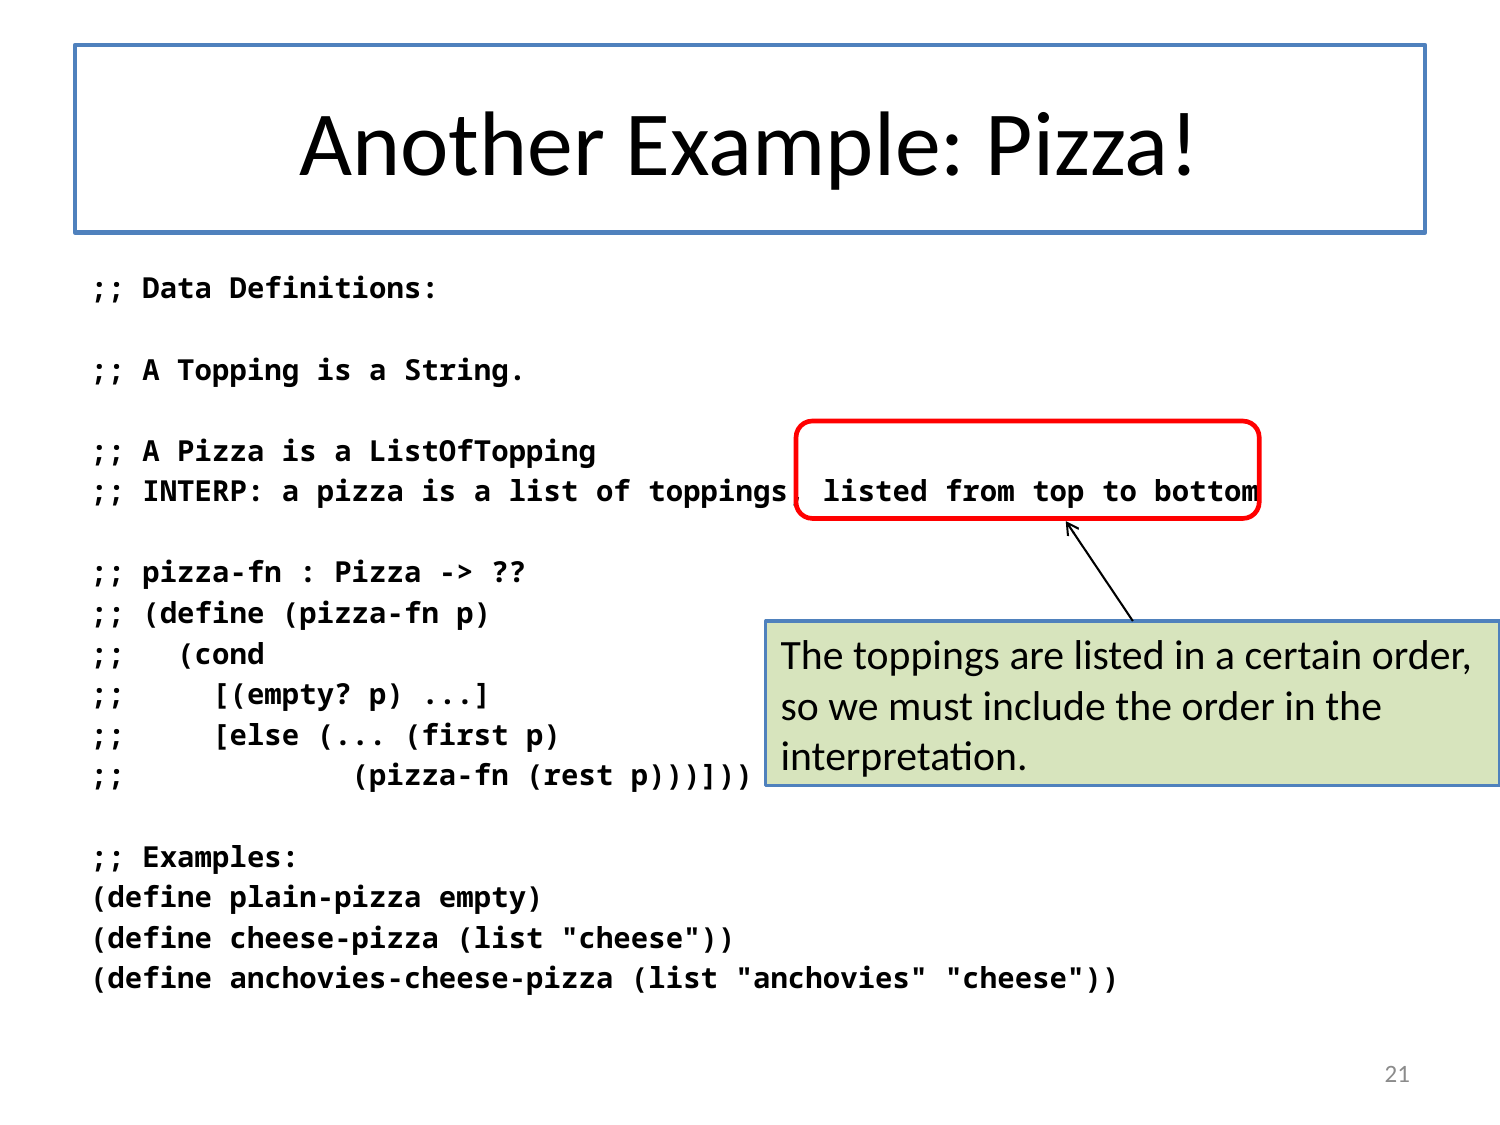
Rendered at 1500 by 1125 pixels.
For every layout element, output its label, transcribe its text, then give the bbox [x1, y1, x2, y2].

text_box [793, 418, 1262, 521]
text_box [1065, 520, 1134, 622]
slide_number 21 [1074, 1042, 1425, 1103]
title Another Example: Pizza! [73, 43, 1427, 235]
text_box The toppings are listed in a certain order, so we must include the order in the interpretation. [765, 621, 1500, 786]
list ;; Data Definitions: ;; A Topping is a String. ;; A Pizza is a ListOfTopping ;; INTERP: a pizza is a list of toppings, listed from top to bottom ;; pizza-fn : Pizza -> ?? ;; (define (pizza-fn p) ;; (cond ;; [(empty? p) ...] ;; [else (... (first p) ;; (pizza-fn (rest p)))])) ;; Examples: (define plain-pizza empty) (define cheese-pizza (list "cheese")) (define anchovies-cheese-pizza (list "anchovies" "cheese")) [75, 262, 1425, 1005]
